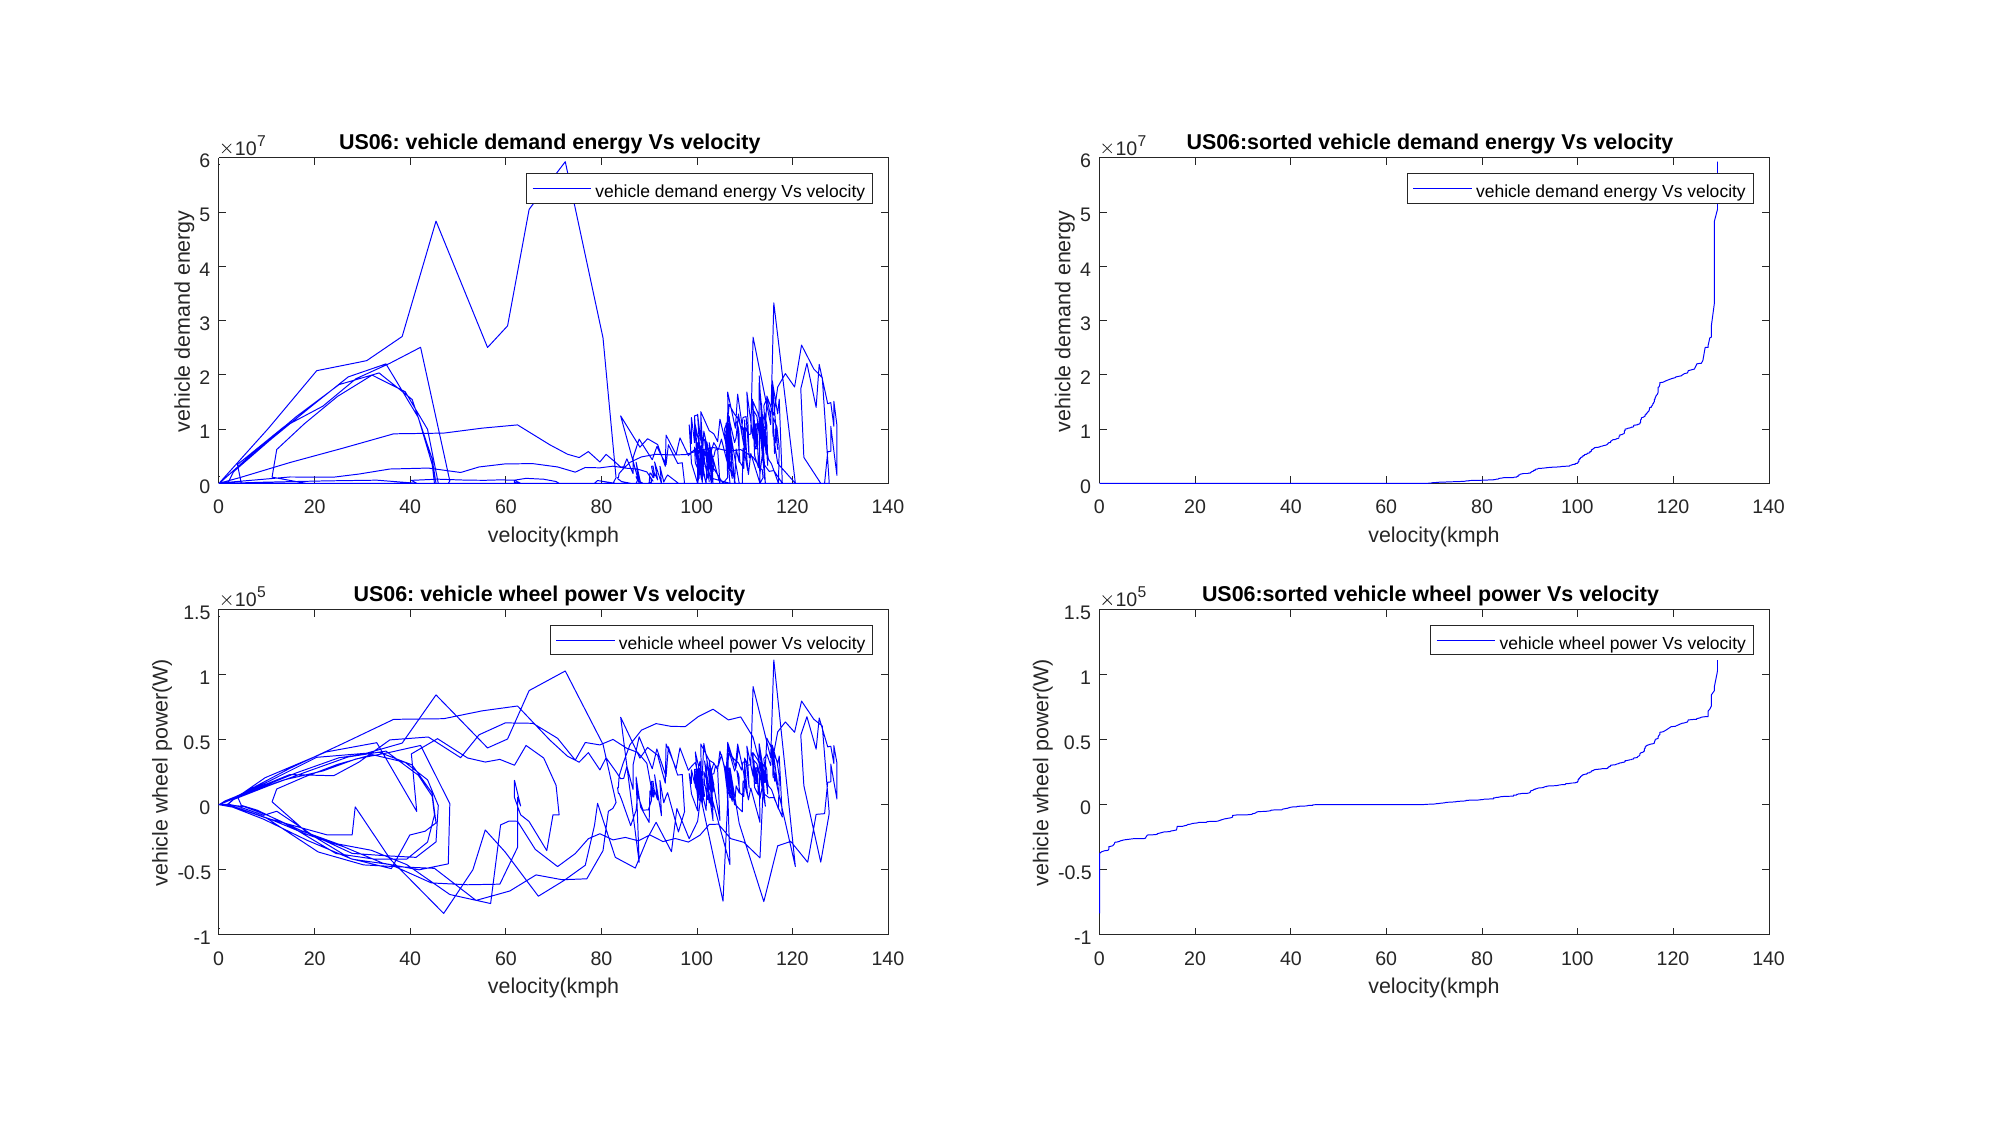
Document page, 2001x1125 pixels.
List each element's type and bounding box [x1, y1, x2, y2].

picture [0, 85, 1959, 1039]
